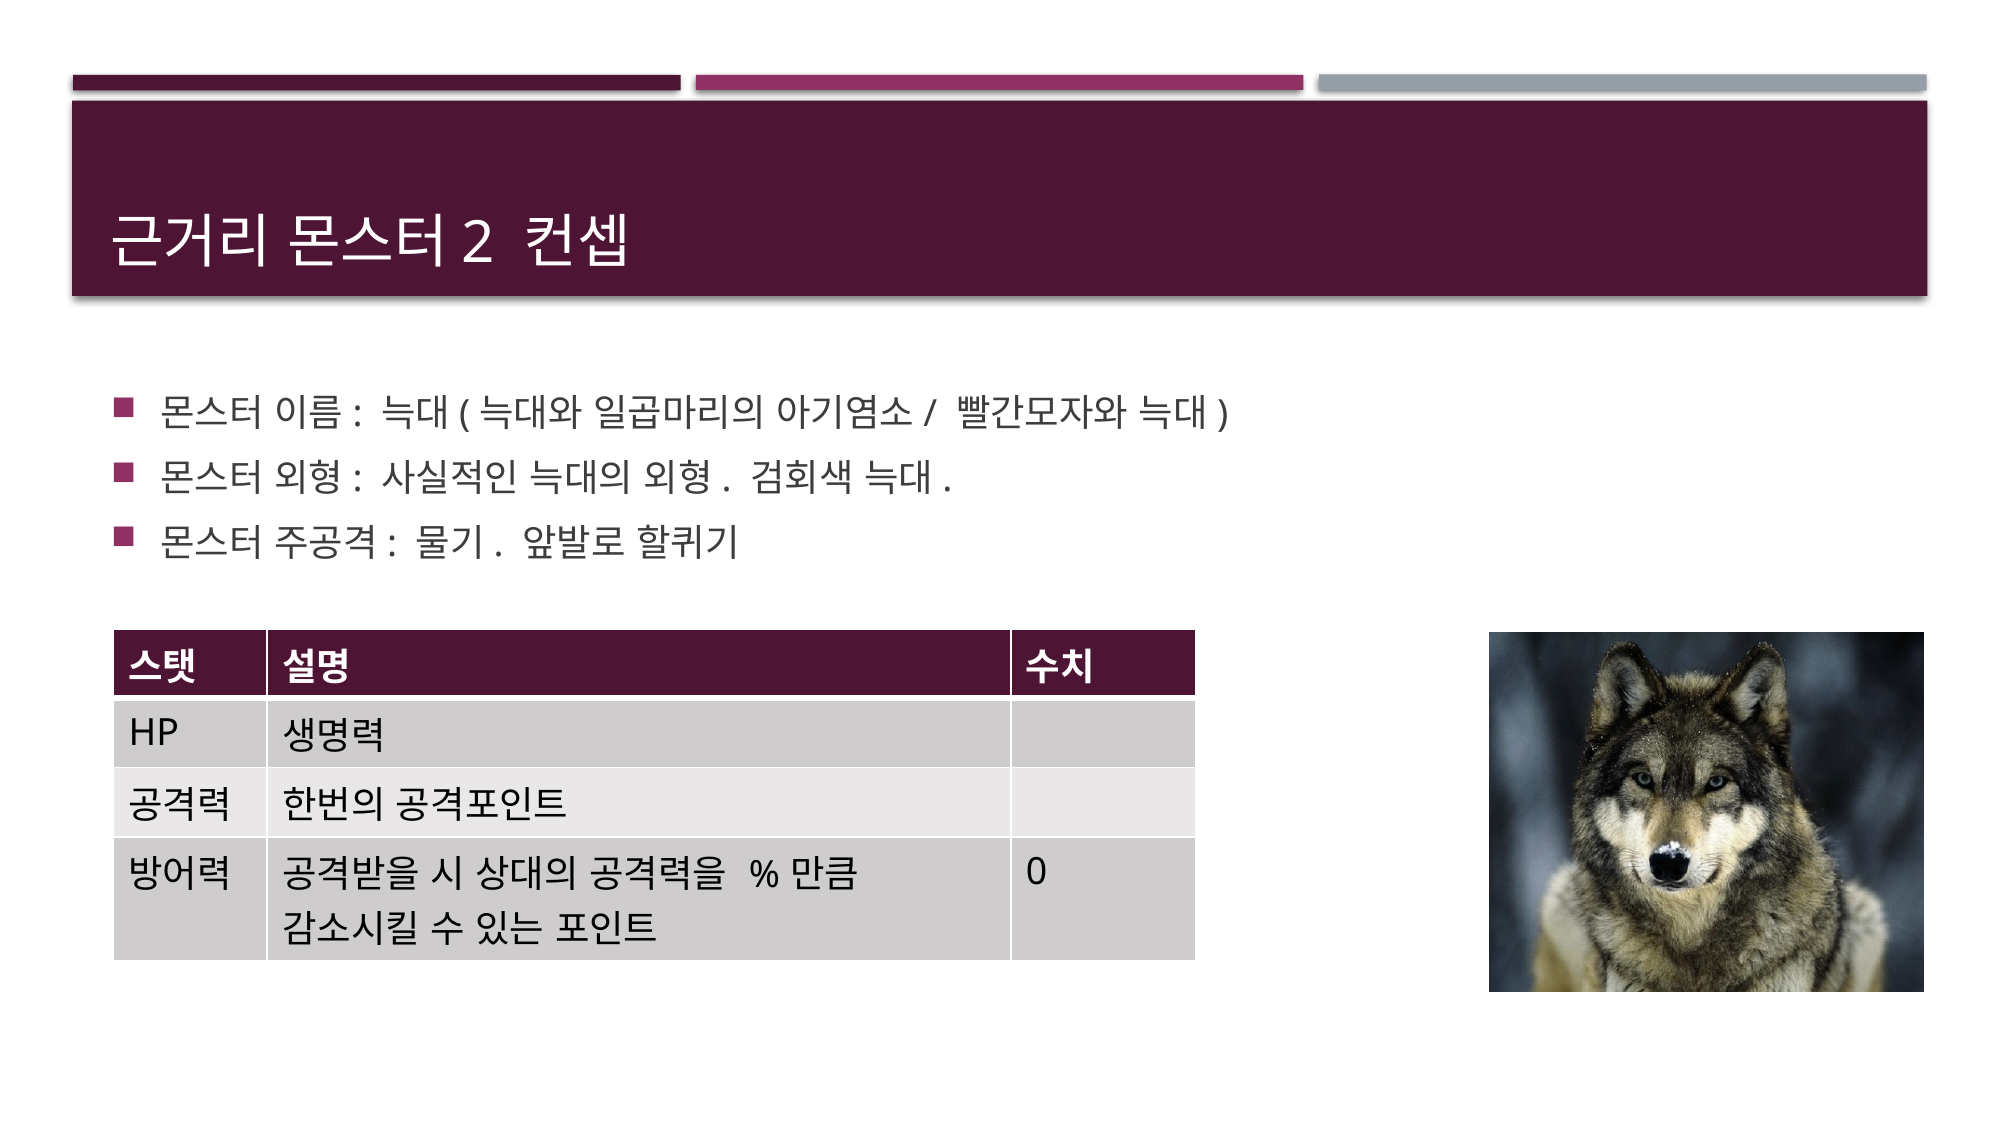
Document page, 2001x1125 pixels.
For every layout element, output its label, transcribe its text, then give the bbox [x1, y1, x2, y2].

list 몬스터 이름: 늑대(늑대와 일곱마리의 아기염소/ 빨간모자와 늑대) 몬스터 외형: 사실적인 늑대의 외형. 검회색 늑대. 몬스터 주공격: 물기. 앞발로 할퀴기 [95, 357, 1905, 596]
title 근거리 몬스터2 컨셉 [95, 115, 1905, 282]
table_cell 방어력 [114, 838, 266, 960]
picture [1488, 632, 1924, 992]
table_cell 공격력 [114, 768, 266, 836]
table_cell [1012, 768, 1195, 836]
table_header 수치 [1012, 630, 1195, 695]
table_cell 공격받을 시 상대의 공격력을 %만큼 감소시킬 수 있는 포인트 [268, 838, 1010, 960]
table_header 스탯 [114, 630, 266, 695]
table_cell HP [114, 701, 266, 767]
table_cell 생명력 [268, 701, 1010, 767]
table_cell [1012, 701, 1195, 767]
table_header 설명 [268, 630, 1010, 695]
table_cell 한번의 공격포인트 [268, 768, 1010, 836]
table_cell 0 [1012, 838, 1195, 960]
